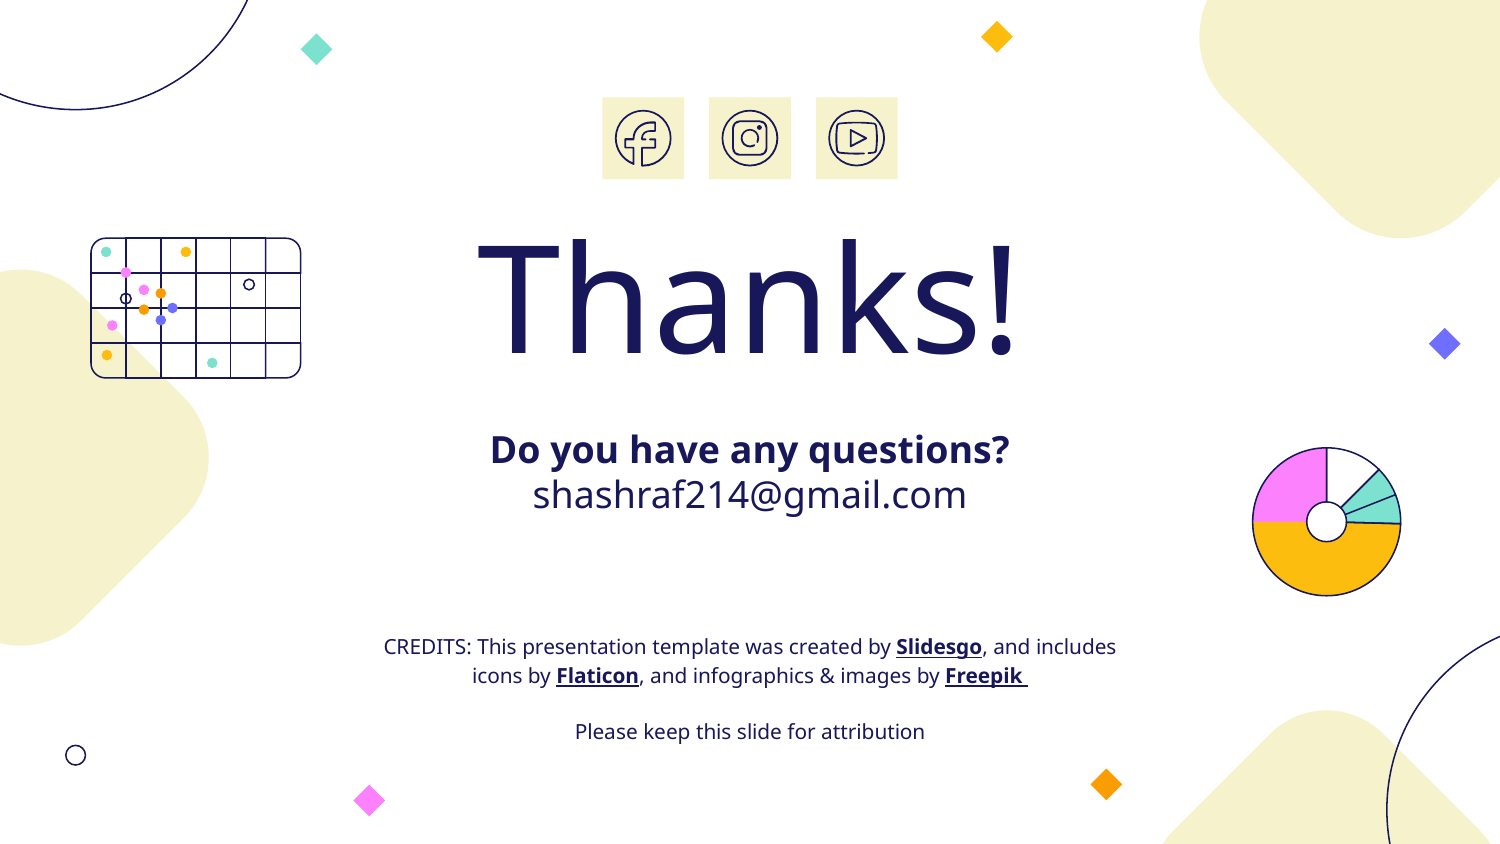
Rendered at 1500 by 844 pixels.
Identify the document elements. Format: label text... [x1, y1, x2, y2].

title Thanks! [385, 188, 1115, 382]
subtitle Do you have any questions? shashraf214@gmail.com [385, 410, 1115, 548]
text_box [614, 109, 672, 167]
text_box [602, 97, 685, 180]
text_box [721, 109, 779, 167]
text_box [815, 97, 898, 180]
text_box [1252, 447, 1401, 596]
text_box Please keep this slide for attribution [409, 703, 1091, 747]
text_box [828, 109, 886, 167]
text_box [709, 97, 791, 180]
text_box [90, 237, 301, 379]
